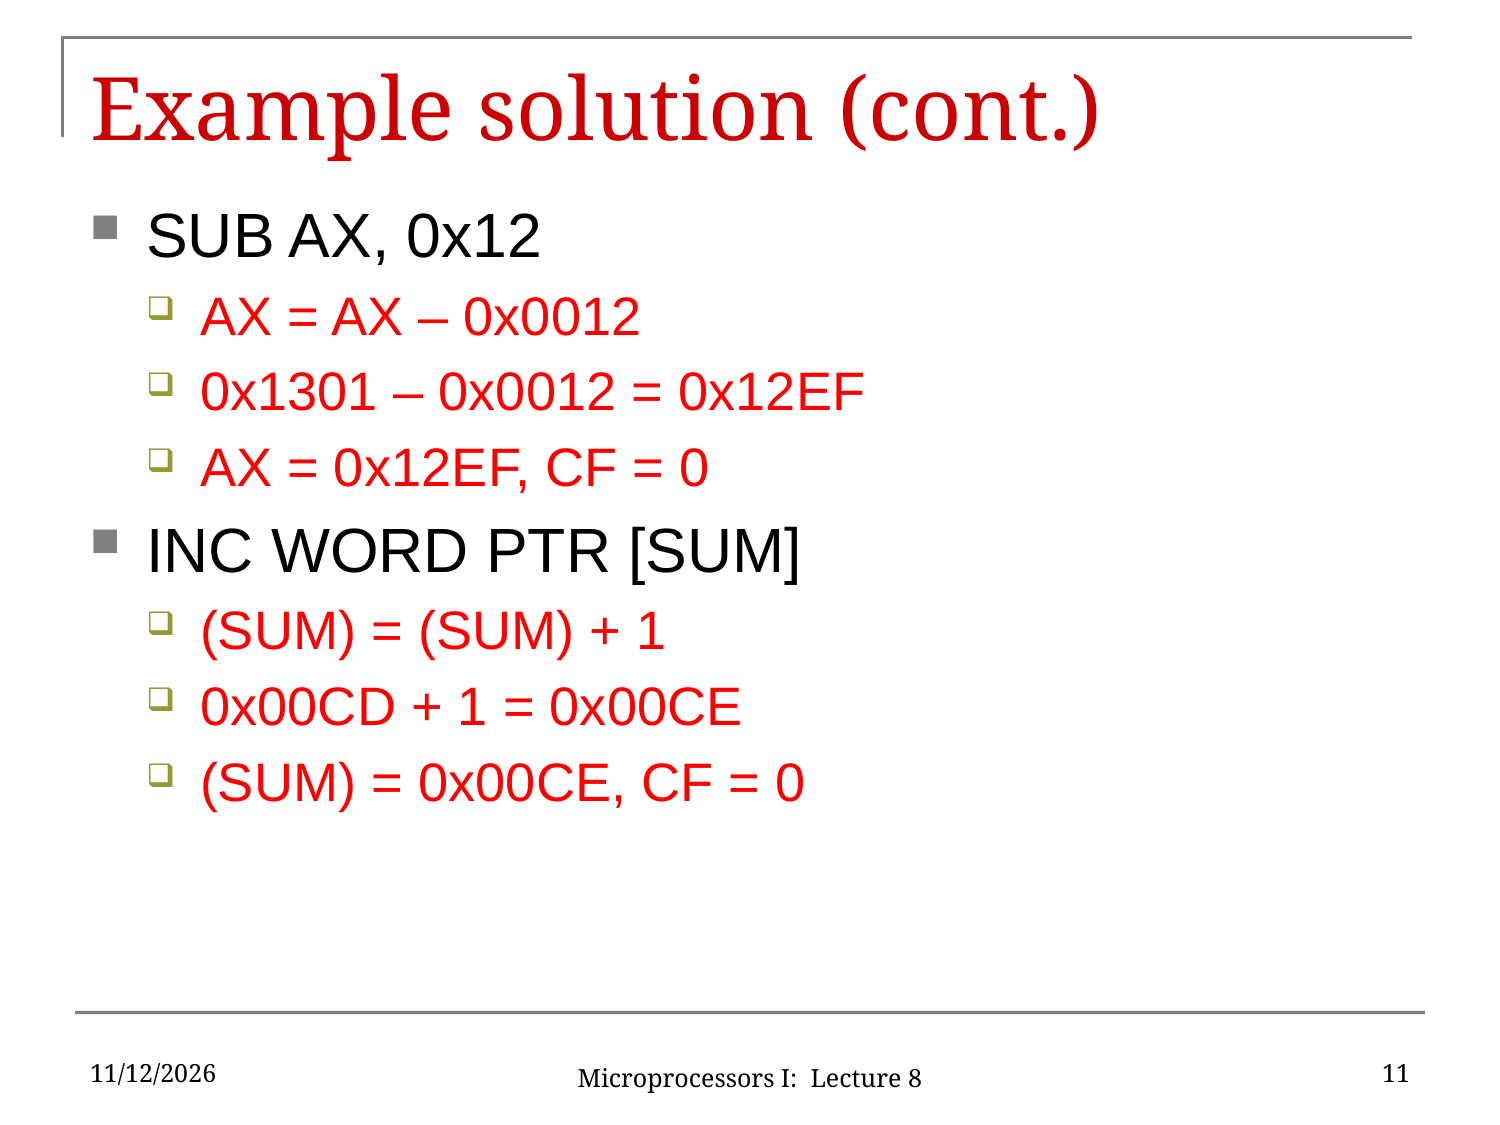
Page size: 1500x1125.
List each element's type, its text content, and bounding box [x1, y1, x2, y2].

title Example solution (cont.) [75, 45, 1425, 163]
slide_number 11 [1074, 1023, 1426, 1100]
footer Microprocessors I: Lecture 8 [512, 1024, 988, 1101]
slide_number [74, 1023, 426, 1100]
list SUB AX, 0x12 AX = AX – 0x0012 0x1301 – 0x0012 = 0x12EF AX = 0x12EF, CF = 0 INC WORD PTR [SUM] (SUM) = (SUM) + 1 0x00CD + 1 = 0x00CE (SUM) = 0x00CE, CF = 0 [75, 187, 1425, 1006]
